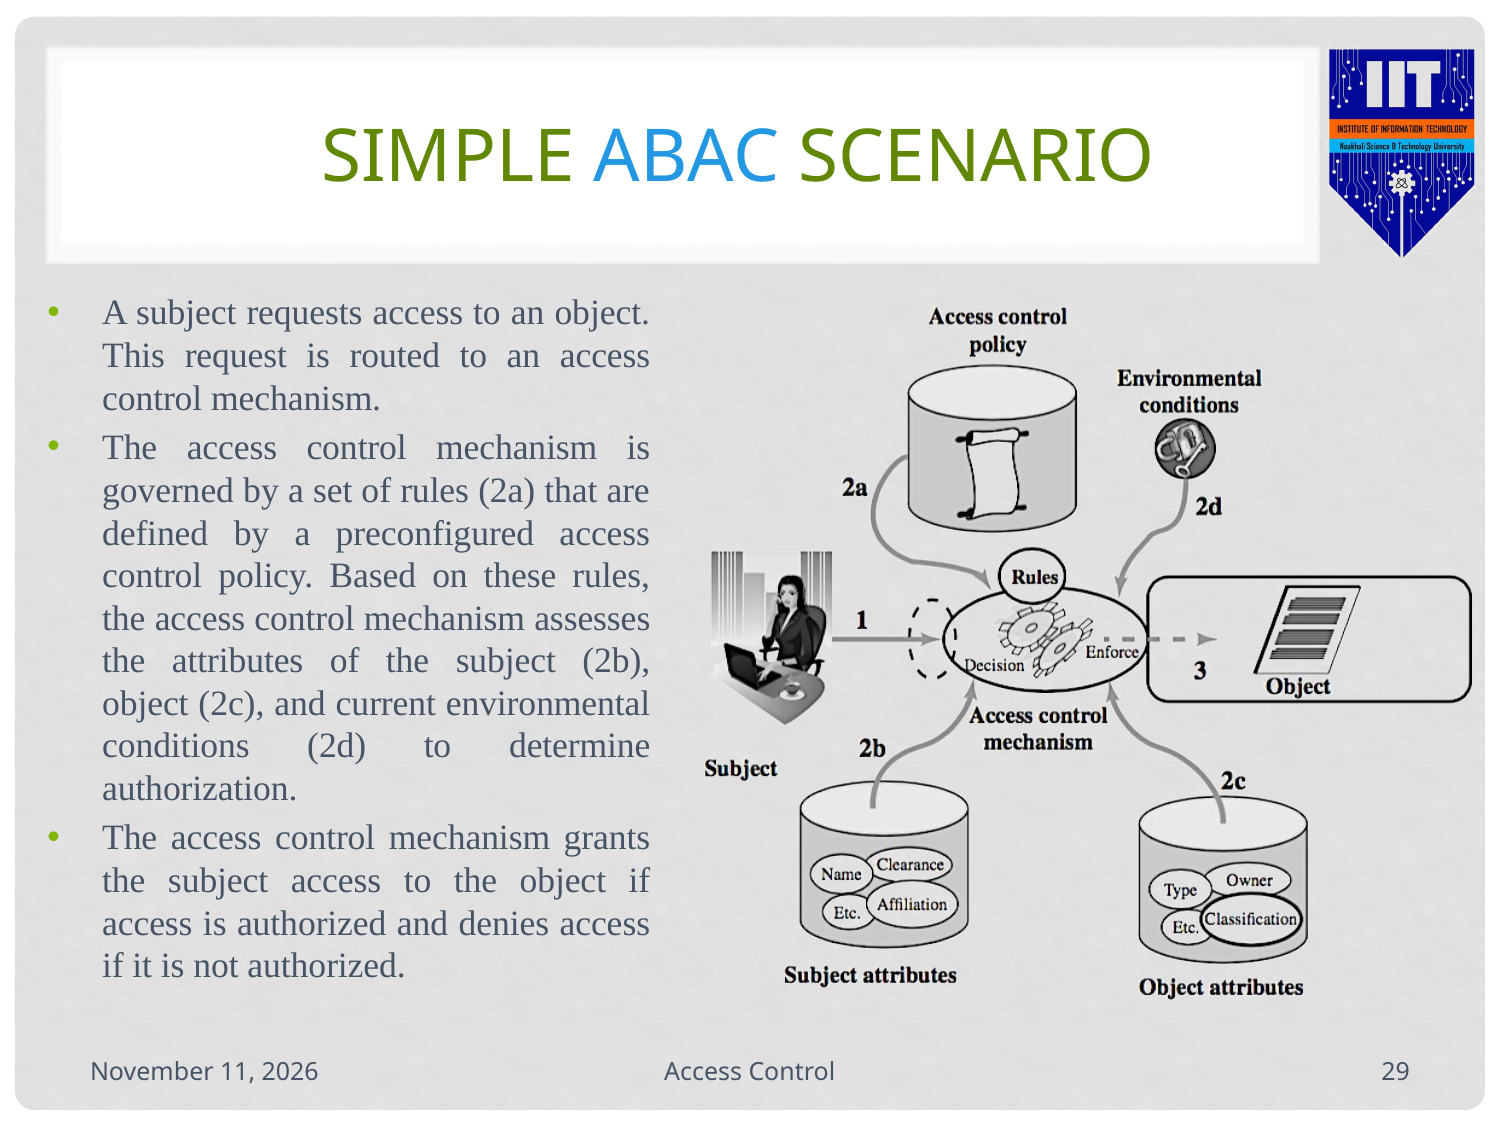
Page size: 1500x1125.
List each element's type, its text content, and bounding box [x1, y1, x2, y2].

picture [1319, 45, 1485, 263]
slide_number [75, 1042, 425, 1103]
list A subject requests access to an object. This request is routed to an access control mechanism. The access control mechanism is governed by a set of rules (2a) that are defined by a preconfigured access control policy. Based on these rules, the access control mechanism assesses the attributes of the subject (2b), object (2c), and current environmental conditions (2d) to determine authorization. The access control mechanism grants the subject access to the object if access is authorized and denies access if it is not authorized. [32, 281, 622, 1005]
footer Access Control [512, 1042, 988, 1103]
picture [1434, 144, 1452, 149]
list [622, 281, 1494, 1006]
title Simple ABAC Scenario [69, 66, 1425, 238]
slide_number 28 [1074, 1042, 1425, 1103]
picture [1455, 144, 1464, 149]
